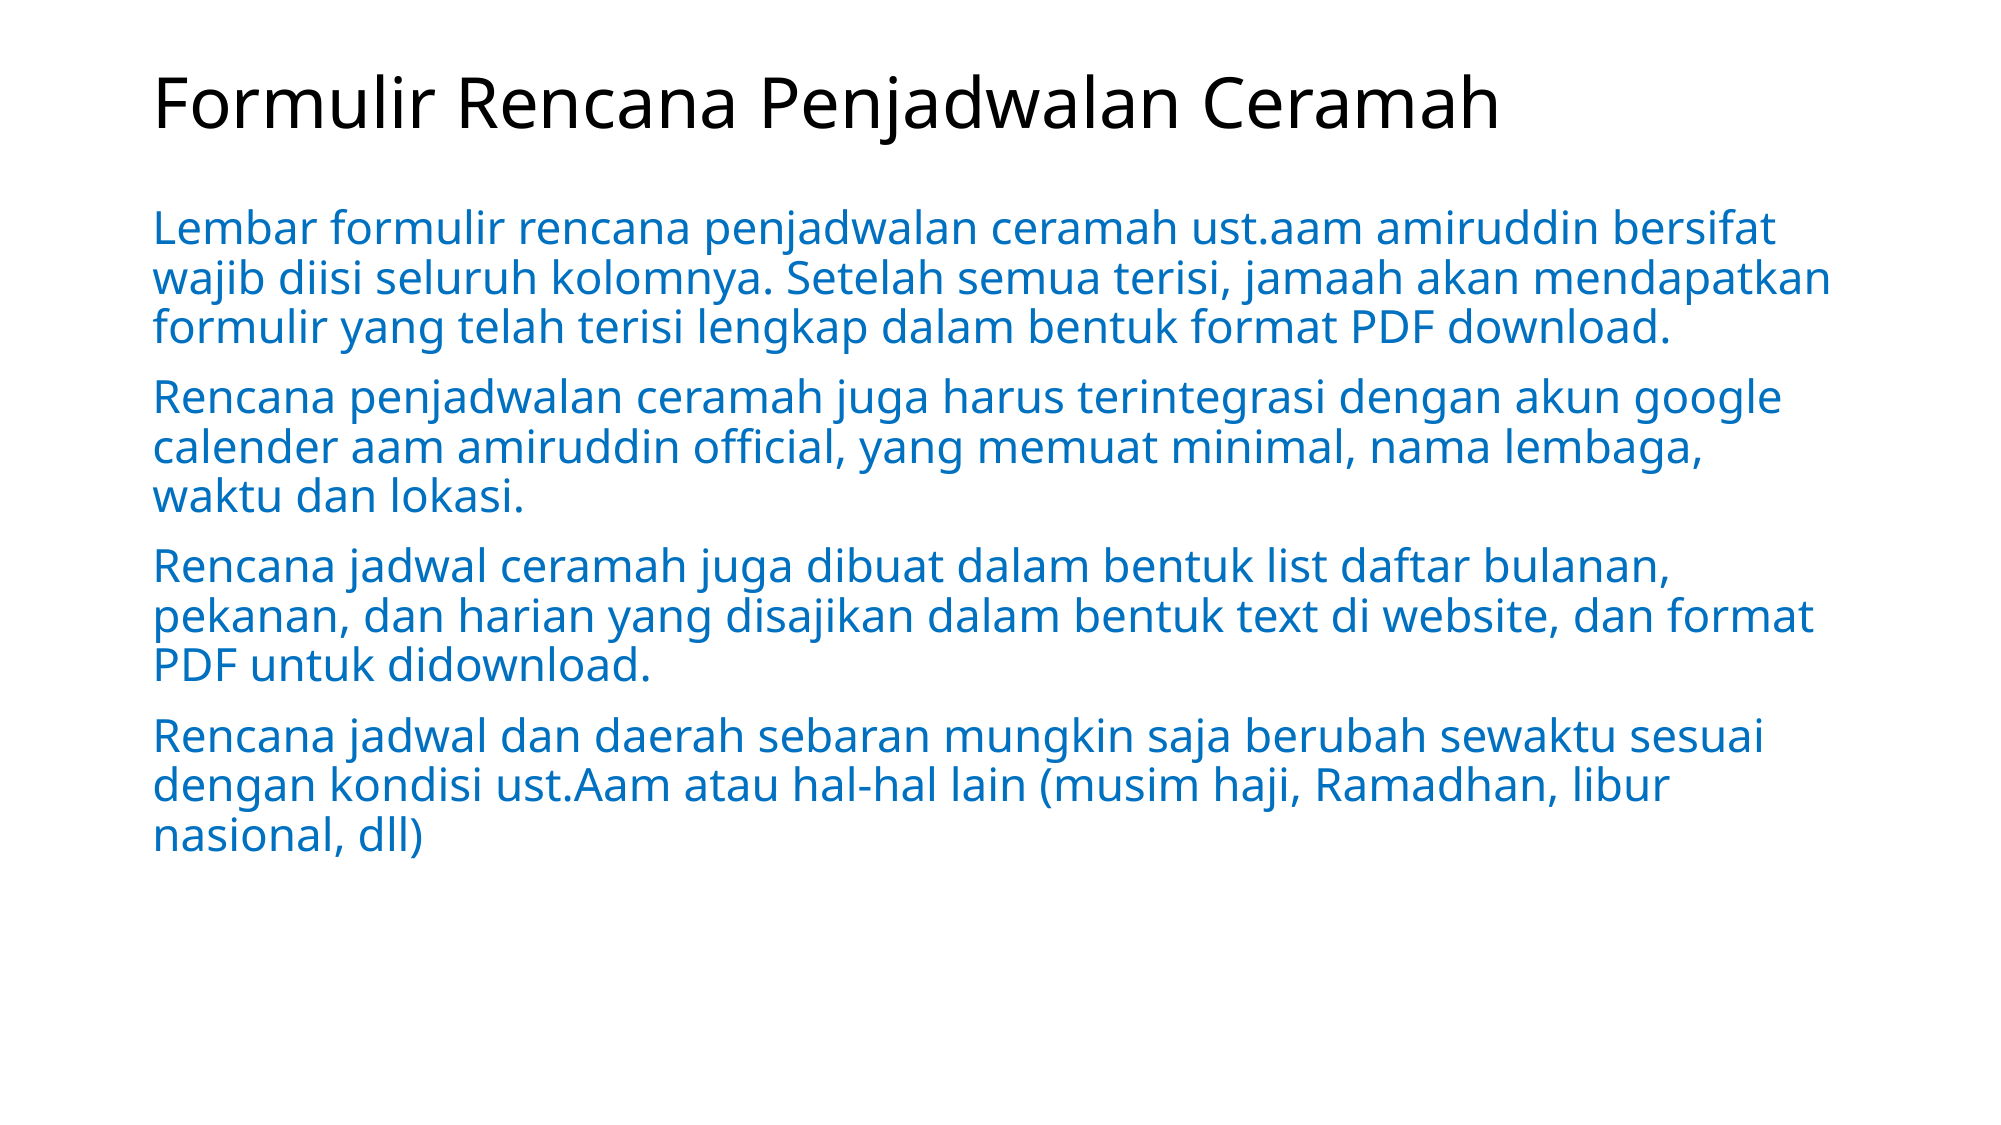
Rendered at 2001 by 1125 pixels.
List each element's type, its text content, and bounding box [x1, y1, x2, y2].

list Lembar formulir rencana penjadwalan ceramah ust.aam amiruddin bersifat wajib diisi seluruh kolomnya. Setelah semua terisi, jamaah akan mendapatkan formulir yang telah terisi lengkap dalam bentuk format PDF download. Rencana penjadwalan ceramah juga harus terintegrasi dengan akun google calender aam amiruddin official, yang memuat minimal, nama lembaga, waktu dan lokasi. Rencana jadwal ceramah juga dibuat dalam bentuk list daftar bulanan, pekanan, dan harian yang disajikan dalam bentuk text di website, dan format PDF untuk didownload. Rencana jadwal dan daerah sebaran mungkin saja berubah sewaktu sesuai dengan kondisi ust.Aam atau hal-hal lain (musim haji, Ramadhan, libur nasional, dll) [137, 197, 1863, 1066]
title Formulir Rencana Penjadwalan Ceramah [137, 59, 1863, 153]
